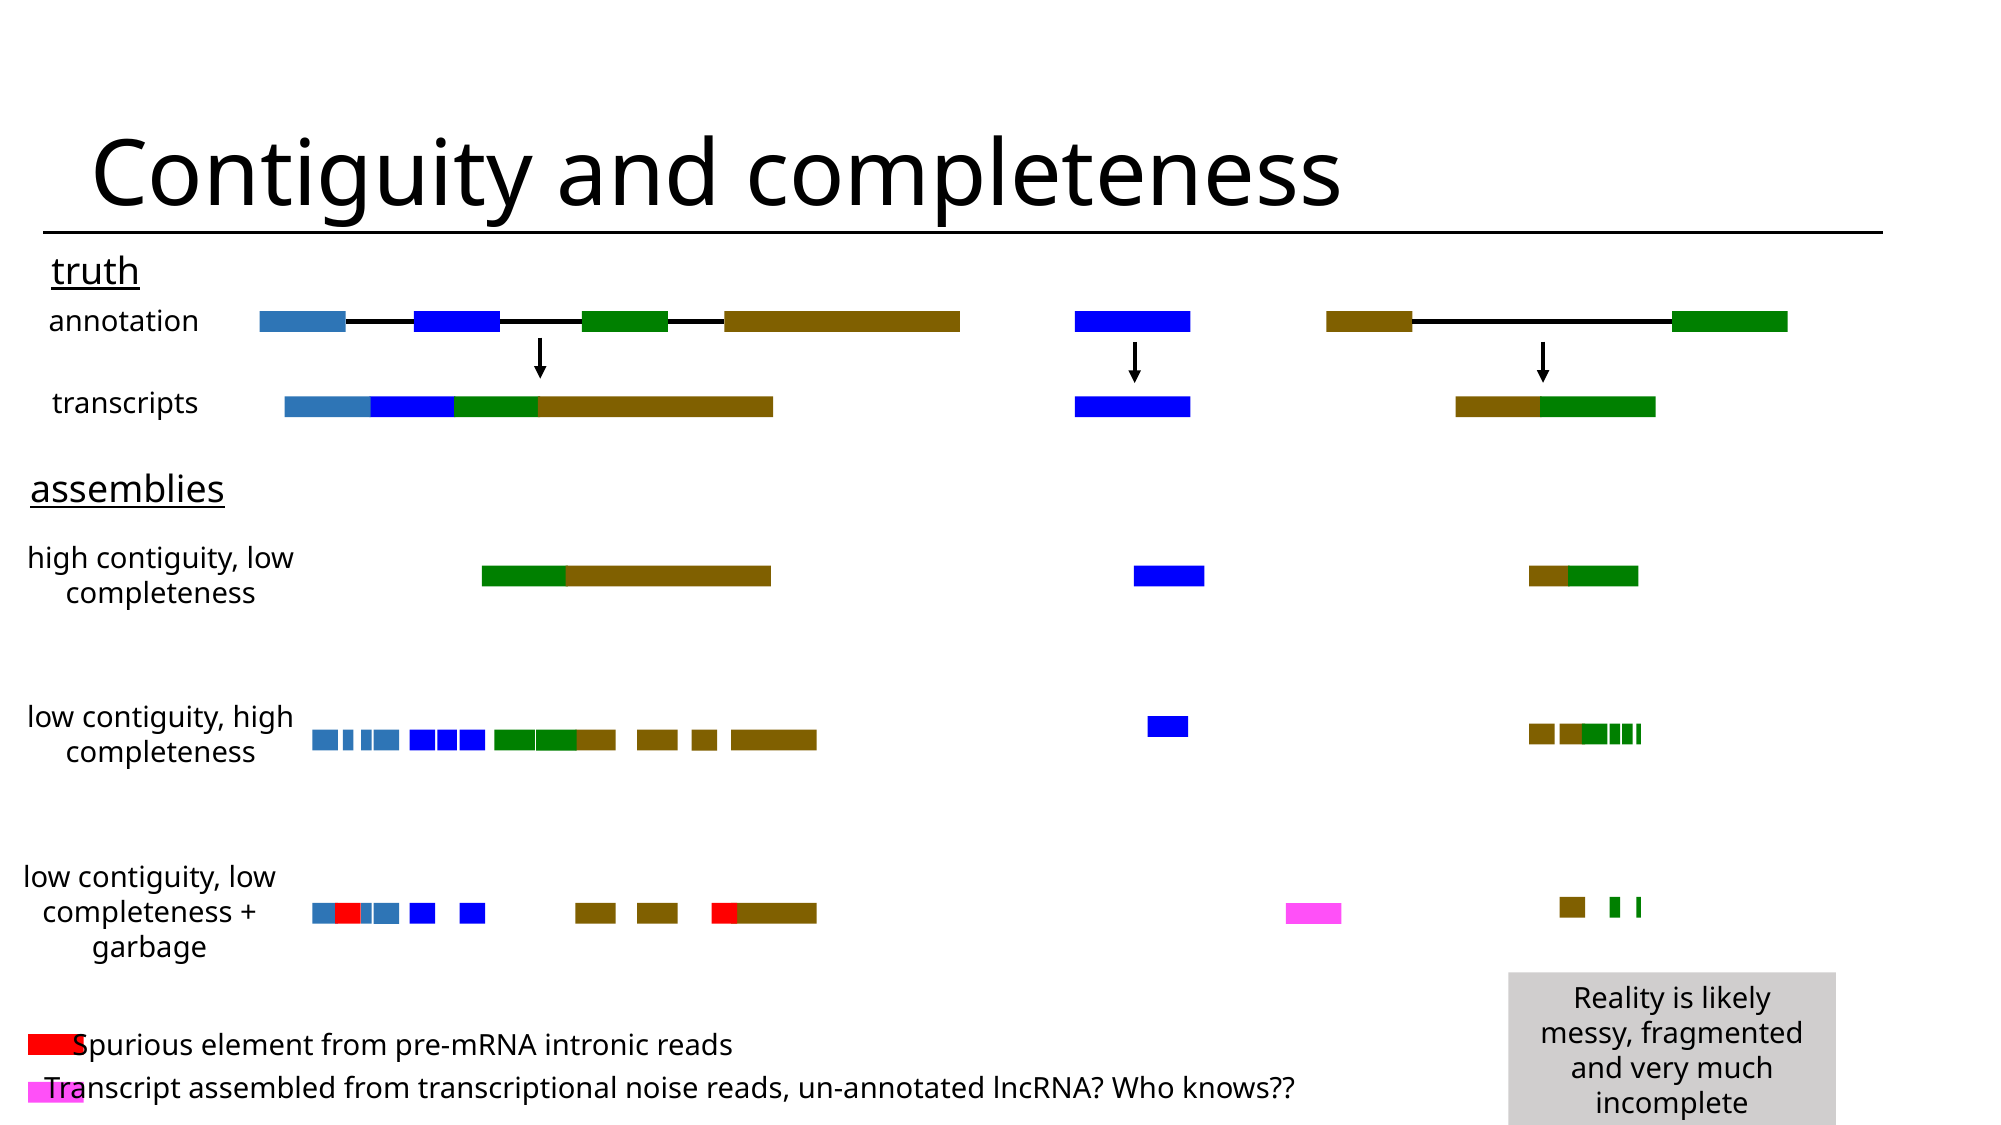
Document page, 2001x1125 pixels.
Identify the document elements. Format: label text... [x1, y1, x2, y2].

text_box [537, 396, 774, 418]
text_box [284, 396, 371, 418]
text_box [1609, 896, 1621, 918]
text_box assemblies [15, 457, 240, 518]
text_box Reality is likely messy, fragmented and very much incomplete [1508, 972, 1836, 1125]
text_box [711, 902, 738, 924]
text_box [1529, 565, 1567, 587]
text_box [409, 902, 436, 924]
text_box [259, 311, 346, 332]
text_box Transcript assembled from transcriptional noise reads, un-annotated lncRNA? Who knows?? [29, 1062, 1311, 1113]
text_box [1455, 396, 1540, 418]
text_box [565, 565, 771, 587]
text_box [1672, 311, 1788, 332]
text_box [328, 729, 338, 751]
text_box [1559, 896, 1586, 918]
text_box [724, 311, 960, 332]
text_box [1326, 311, 1413, 332]
text_box [691, 729, 718, 751]
text_box [637, 729, 678, 751]
text_box [1074, 396, 1191, 418]
text_box [1581, 723, 1608, 745]
text_box Spurious element from pre-mRNA intronic reads [57, 1019, 749, 1062]
text_box [437, 729, 457, 751]
text_box [738, 902, 817, 924]
text_box Contiguity and completeness [75, 45, 1845, 231]
text_box [409, 729, 436, 751]
text_box [335, 902, 361, 924]
text_box [454, 396, 537, 418]
text_box [1609, 723, 1621, 745]
text_box [373, 729, 400, 751]
text_box [1529, 723, 1555, 745]
text_box [413, 311, 500, 332]
text_box [361, 729, 372, 751]
text_box [317, 902, 335, 924]
text_box low contiguity, low completeness + garbage [0, 851, 317, 971]
text_box [1636, 723, 1641, 745]
text_box [361, 902, 372, 924]
text_box [1285, 903, 1342, 924]
text_box [1559, 723, 1581, 745]
text_box [1540, 396, 1656, 418]
text_box [1636, 896, 1641, 918]
text_box [577, 729, 616, 751]
text_box [481, 565, 565, 587]
text_box transcripts [37, 376, 214, 427]
text_box [575, 902, 616, 924]
text_box [1147, 716, 1189, 737]
text_box [637, 902, 678, 924]
text_box [1567, 565, 1639, 587]
text_box [581, 311, 668, 332]
text_box low contiguity, high completeness [0, 691, 328, 776]
text_box [1074, 311, 1191, 332]
text_box [371, 396, 454, 418]
text_box high contiguity, low completeness [0, 532, 328, 617]
text_box [28, 1034, 57, 1055]
text_box [459, 902, 486, 924]
text_box [731, 729, 817, 751]
text_box [1622, 723, 1633, 745]
text_box [373, 902, 400, 924]
text_box [494, 729, 535, 751]
text_box [536, 729, 577, 751]
text_box [342, 729, 354, 751]
text_box [459, 729, 486, 751]
text_box [1133, 565, 1205, 587]
text_box annotation [33, 294, 215, 345]
text_box truth [36, 239, 155, 294]
